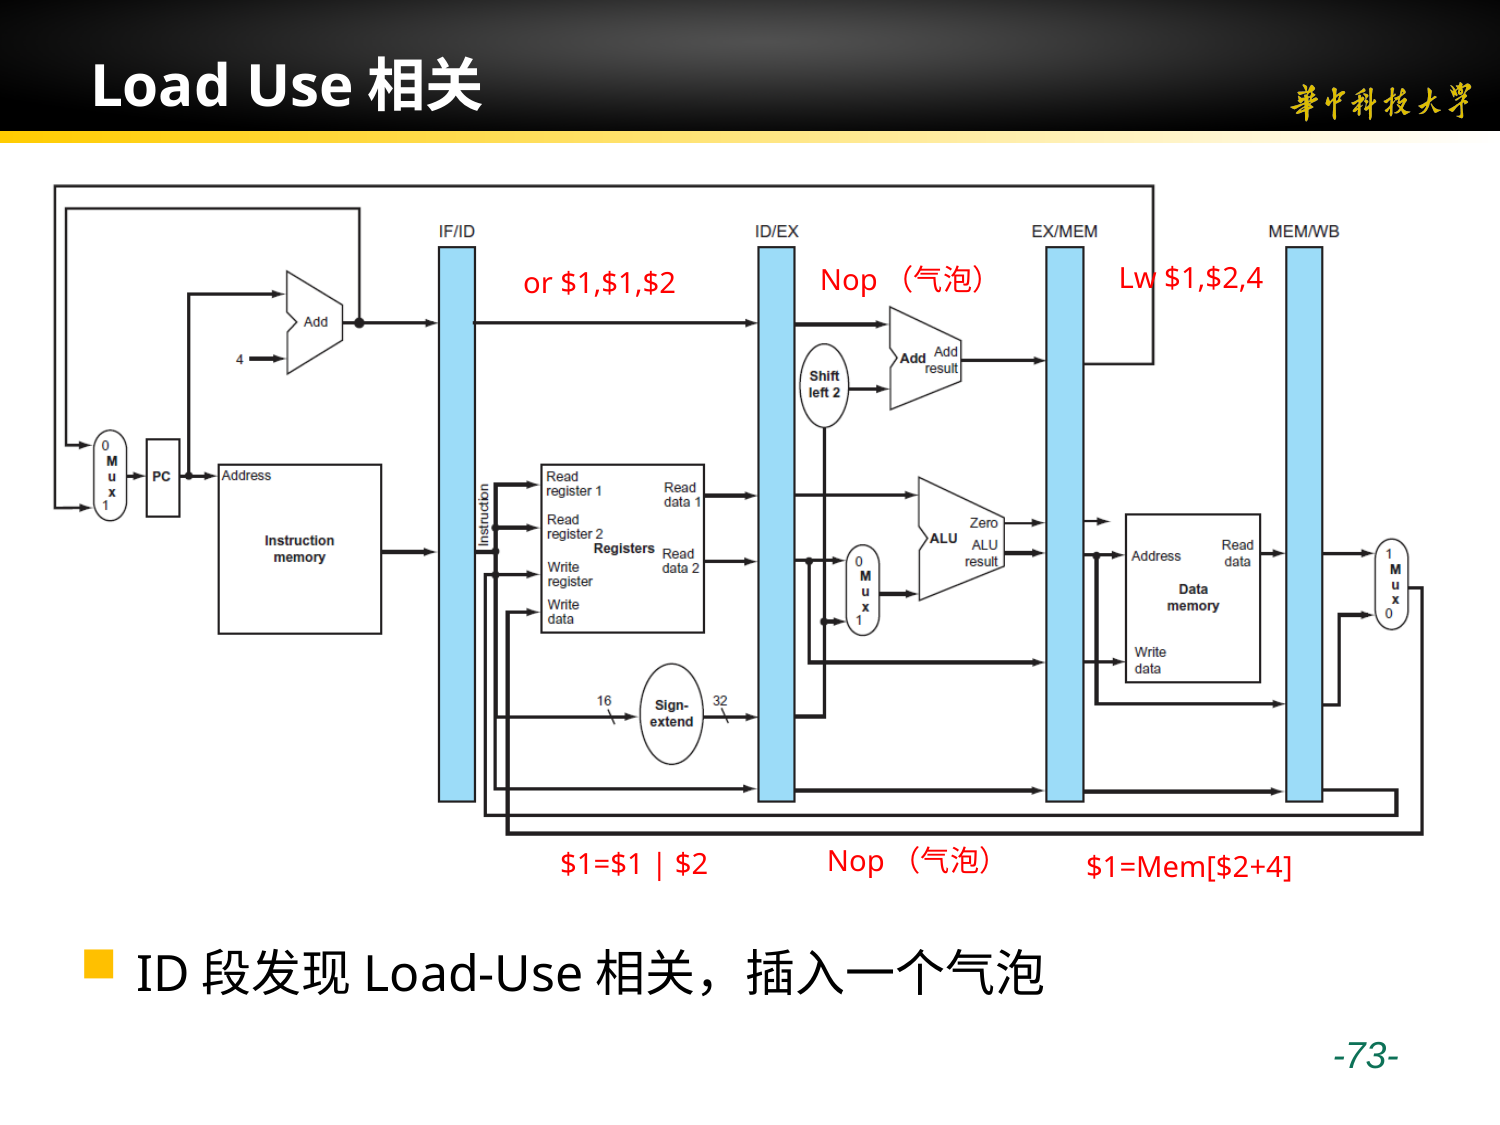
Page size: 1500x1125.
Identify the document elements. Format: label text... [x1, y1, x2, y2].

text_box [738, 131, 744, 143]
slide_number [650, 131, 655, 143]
title Load Use相关 [75, 35, 1425, 131]
title 例子 [562, 131, 567, 143]
text_box $1=Mem[$2+4] [1047, 855, 1331, 891]
picture [0, 0, 1500, 131]
text_box ID段发现Load-Use相关，插入一个气泡 [64, 921, 1414, 1030]
text_box $1=$1 | $2 [492, 855, 776, 888]
slide_number -73- [1257, 1023, 1425, 1102]
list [29, 171, 1450, 847]
text_box Nop（气泡） [776, 855, 1047, 886]
